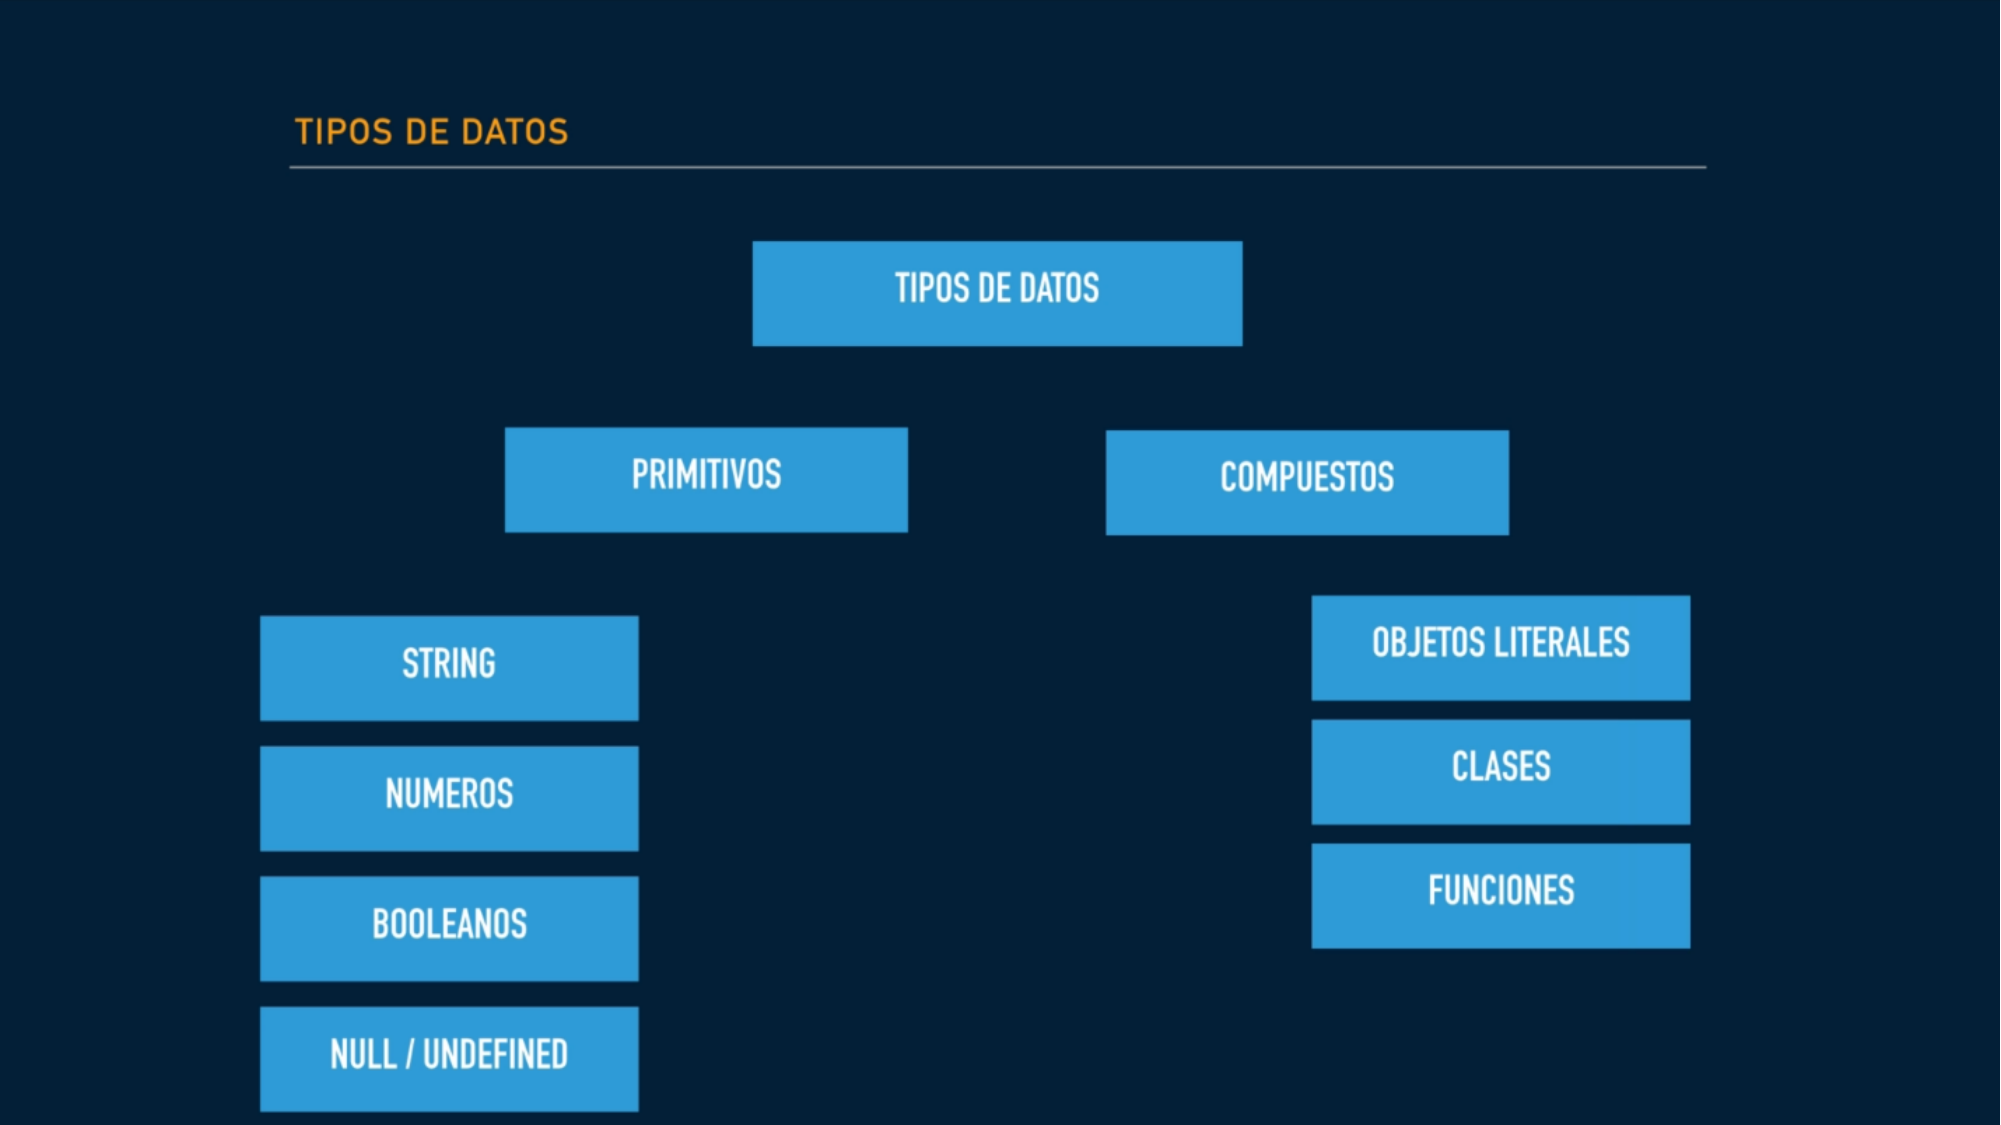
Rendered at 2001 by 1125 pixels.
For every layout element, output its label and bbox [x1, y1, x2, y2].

list [0, 0, 2000, 1125]
